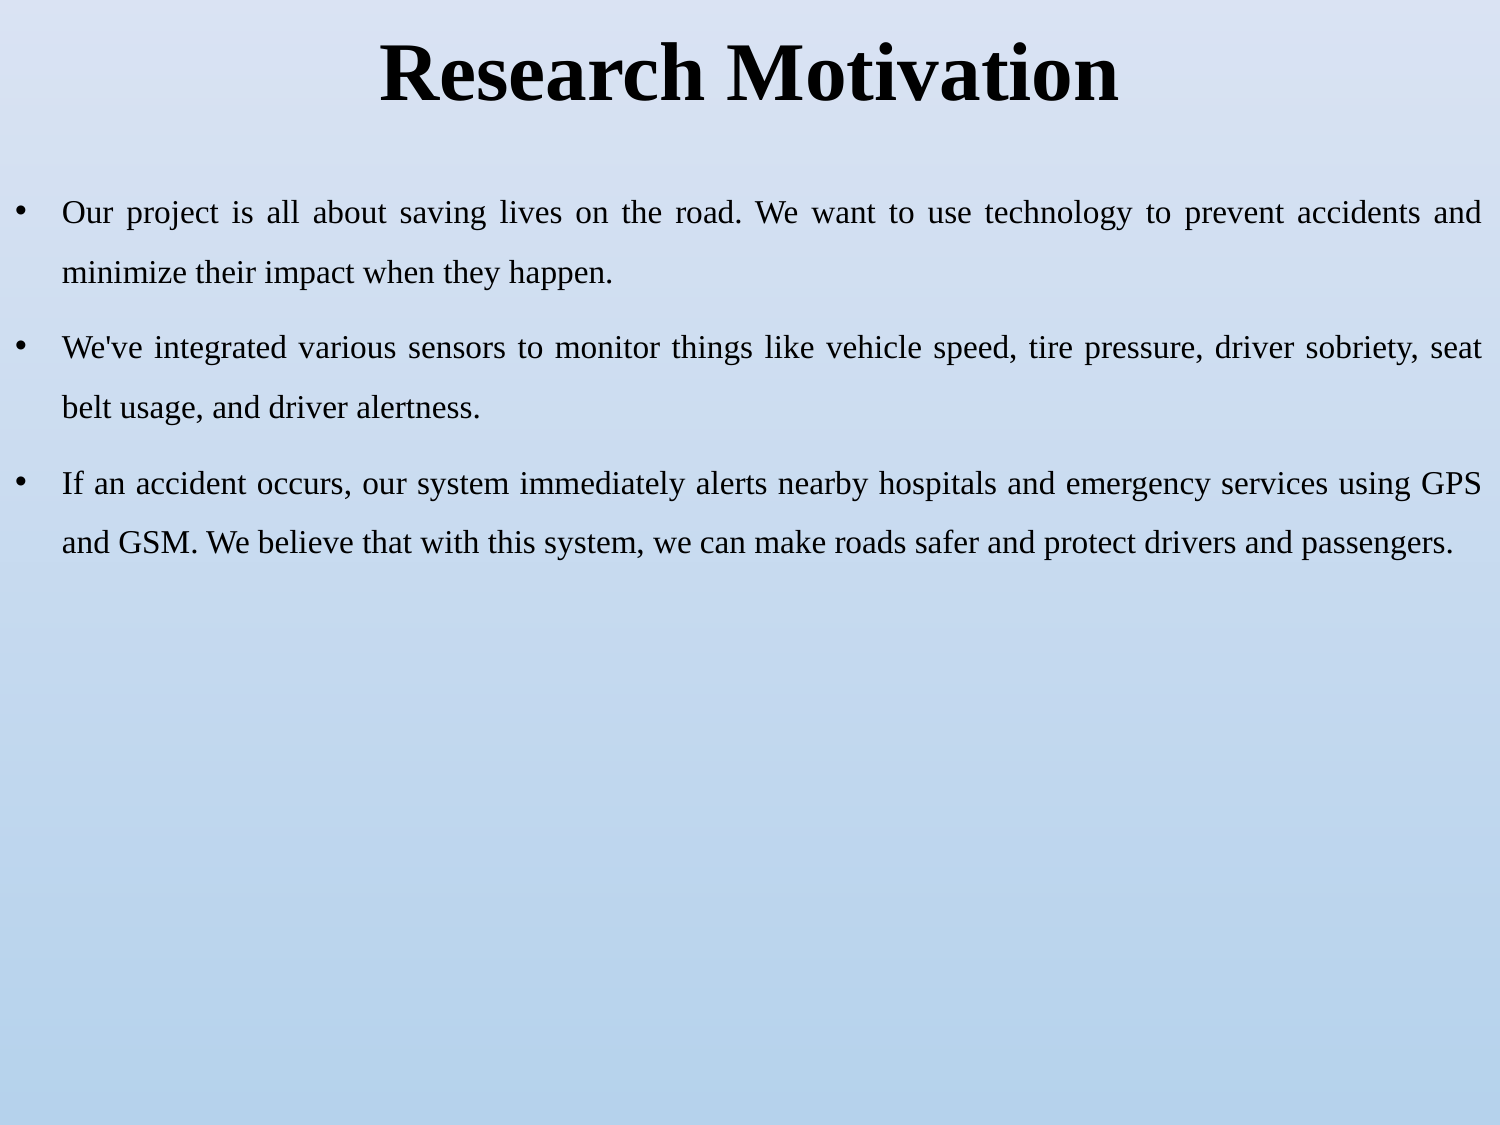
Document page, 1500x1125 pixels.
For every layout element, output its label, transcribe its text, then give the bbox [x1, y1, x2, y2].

title Research Motivation [0, 12, 1500, 126]
subtitle Our project is all about saving lives on the road. We want to use technology to prevent accidents and minimize their impact when they happen. We've integrated various sensors to monitor things like vehicle speed, tire pressure, driver sobriety, seat belt usage, and driver alertness. If an accident occurs, our system immediately alerts nearby hospitals and emergency services using GPS and GSM. We believe that with this system, we can make roads safer and protect drivers and passengers. [0, 162, 1500, 1125]
